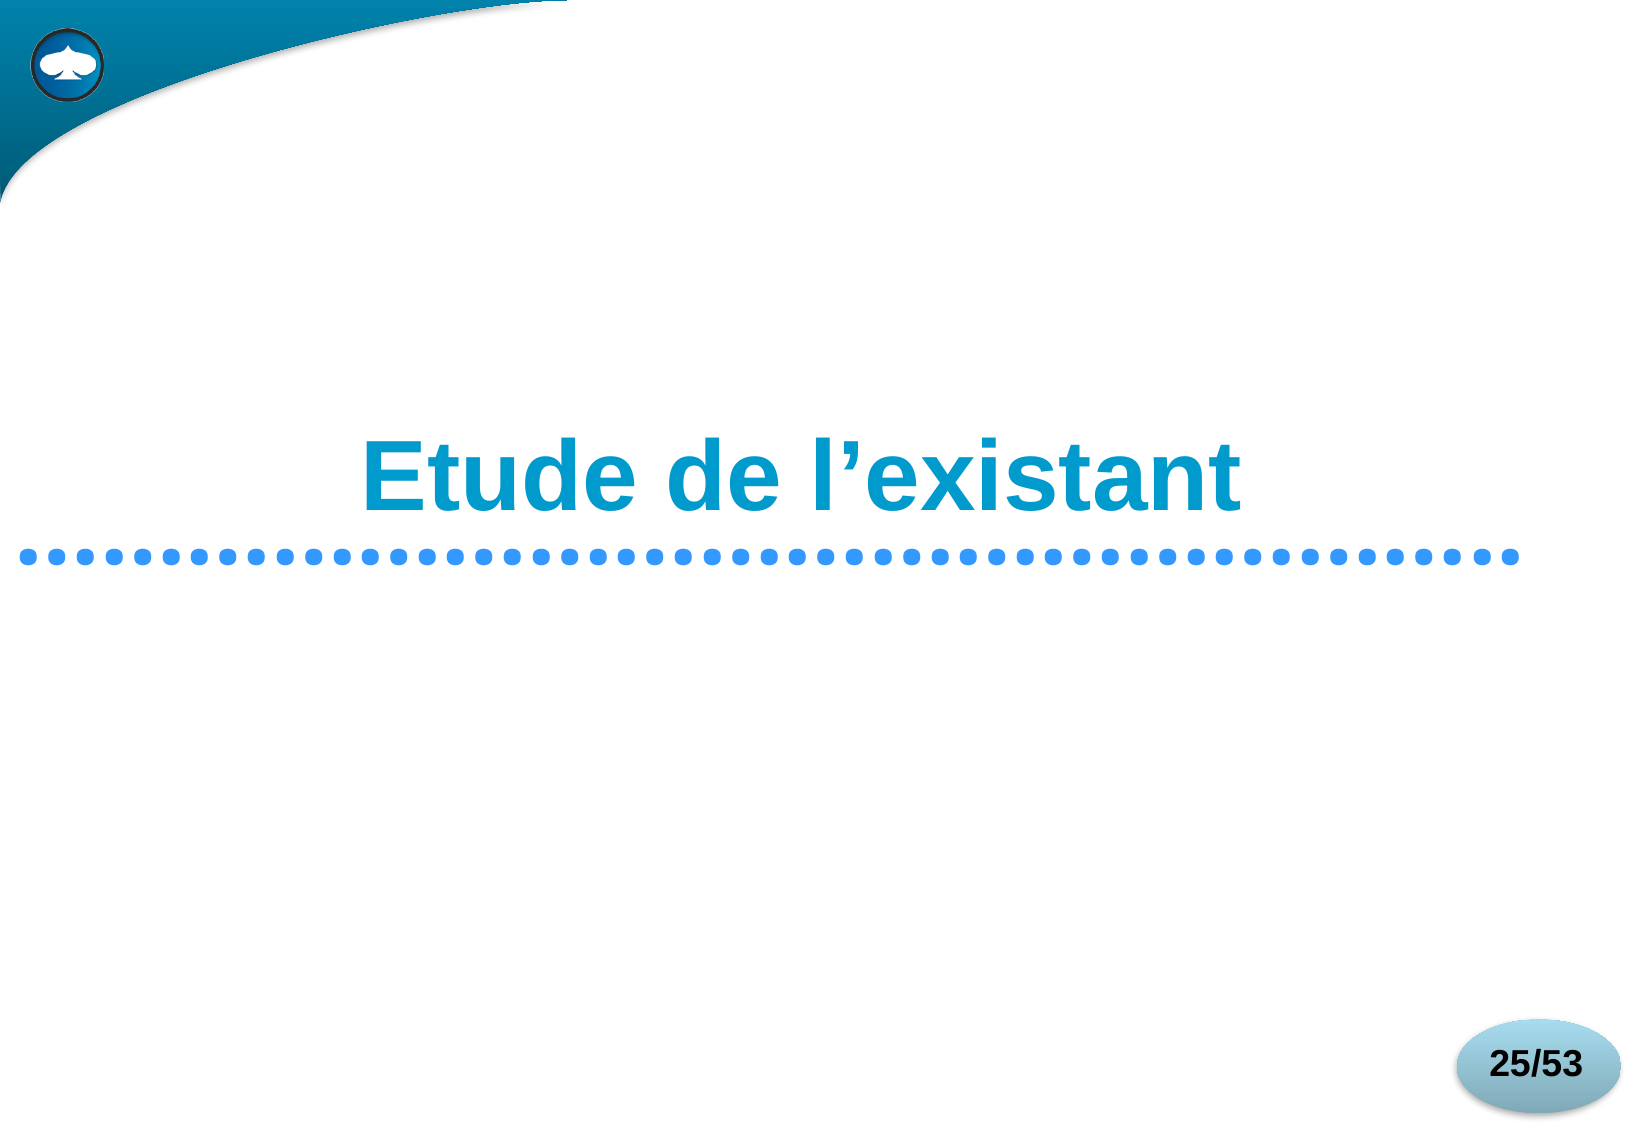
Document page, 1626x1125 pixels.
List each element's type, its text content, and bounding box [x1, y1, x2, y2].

text_box Etude de l’existant [343, 328, 1282, 563]
picture [31, 29, 103, 101]
text_box …………………………………………….. [0, 457, 1625, 592]
